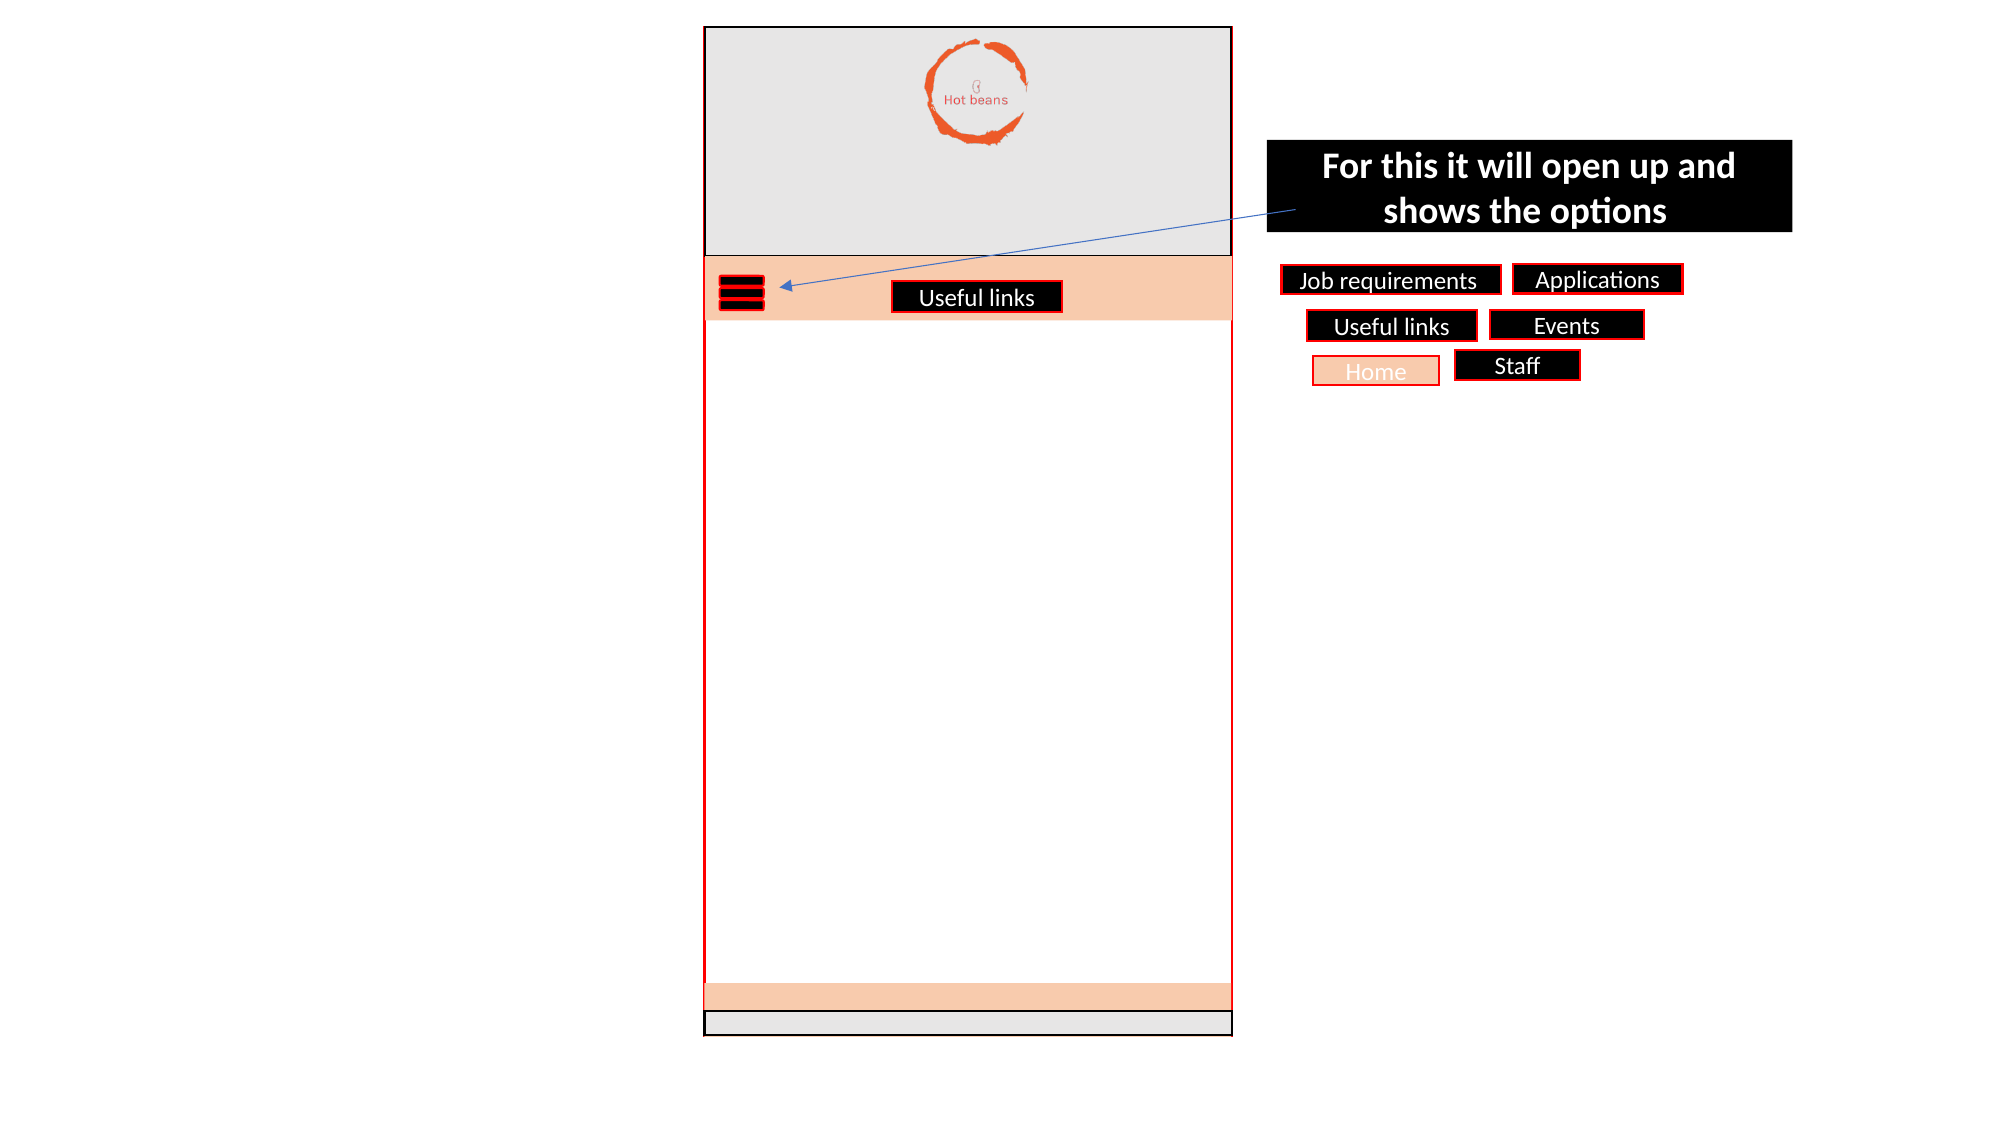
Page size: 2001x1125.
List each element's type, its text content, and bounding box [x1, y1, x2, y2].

text_box [703, 1010, 1233, 1036]
text_box Events [1489, 309, 1645, 340]
text_box Staff [1454, 349, 1581, 381]
text_box [703, 26, 1233, 1010]
text_box [718, 299, 765, 312]
text_box [718, 274, 765, 287]
text_box [703, 982, 1232, 1010]
text_box For this it will open up and shows the options [1266, 139, 1793, 233]
text_box Job requirements [1280, 264, 1502, 295]
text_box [779, 209, 1296, 288]
picture [871, 27, 1062, 153]
text_box Useful links [1306, 309, 1478, 342]
text_box Useful links [891, 288, 1063, 313]
text_box Home [1312, 355, 1440, 386]
text_box [704, 26, 1232, 255]
text_box Applications [1512, 263, 1684, 295]
text_box [718, 287, 765, 299]
text_box [704, 255, 1233, 321]
